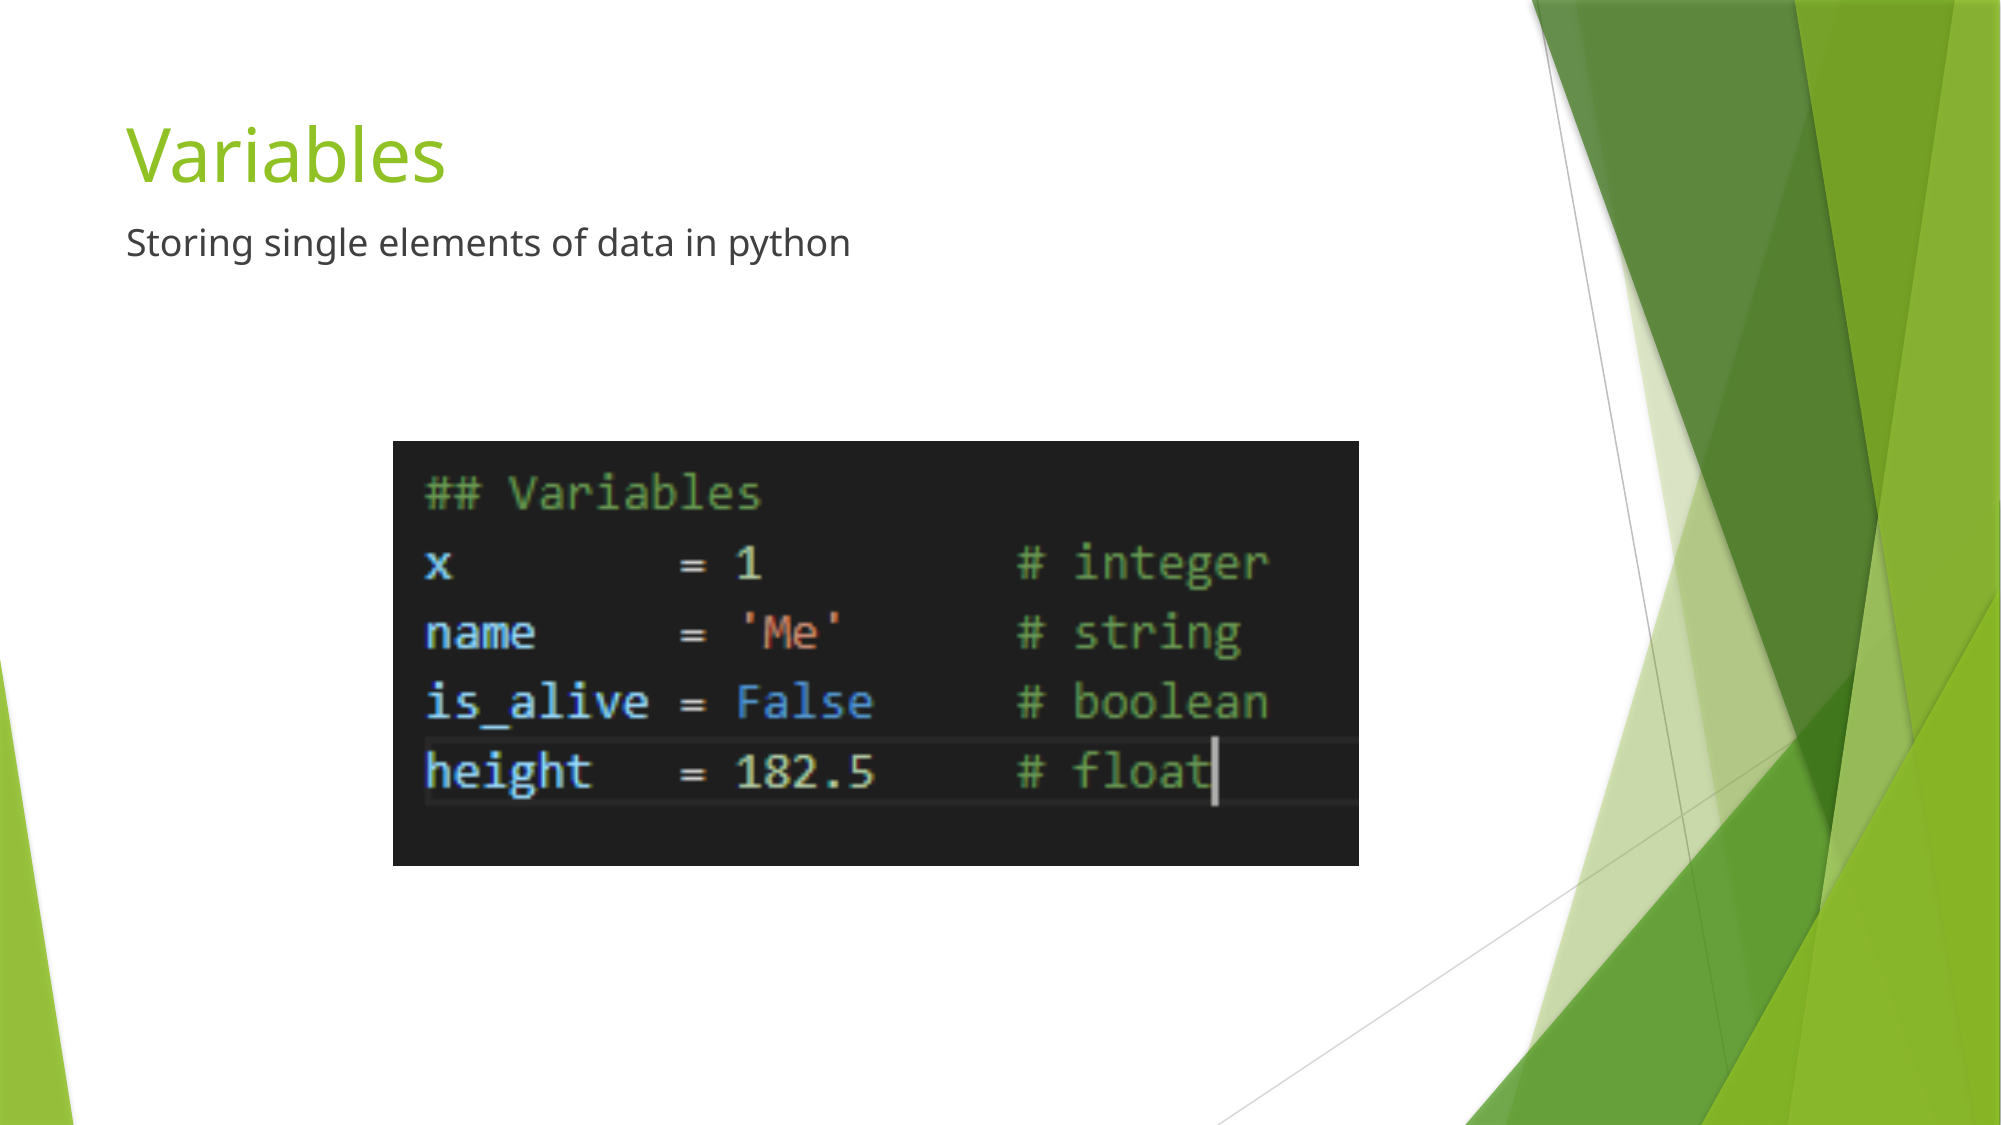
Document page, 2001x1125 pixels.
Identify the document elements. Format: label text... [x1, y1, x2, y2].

picture [392, 441, 1360, 867]
list Storing single elements of data in python [111, 211, 1522, 992]
title Variables [111, 99, 1522, 211]
